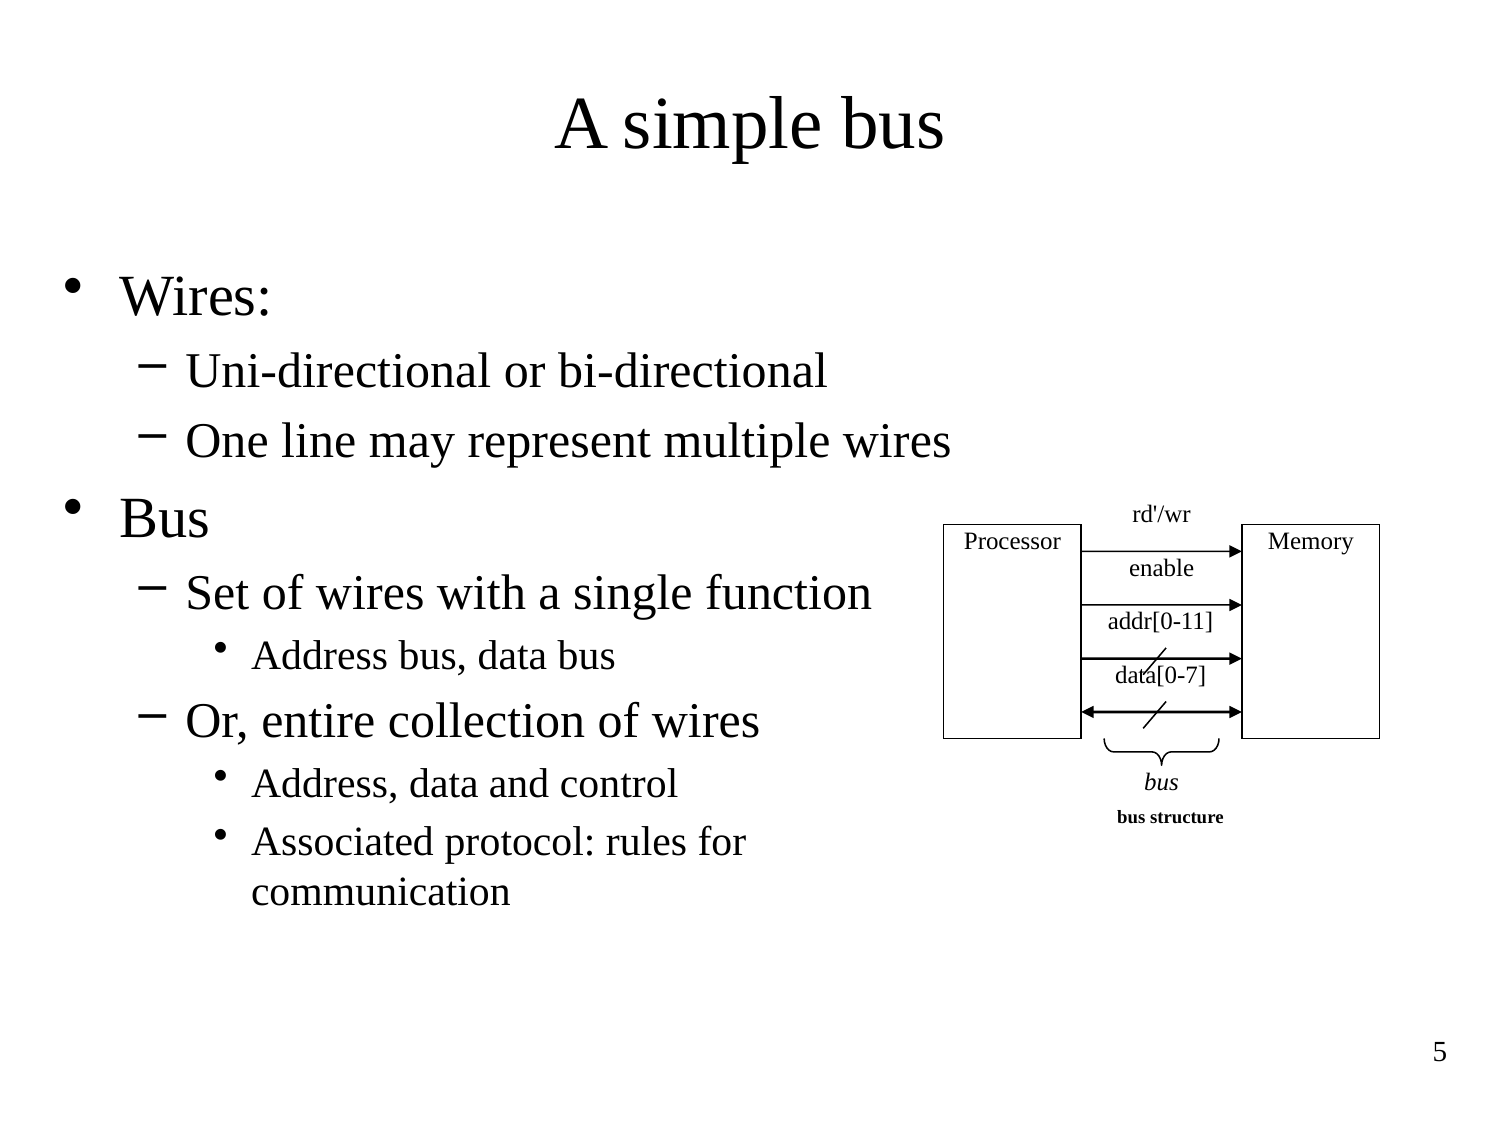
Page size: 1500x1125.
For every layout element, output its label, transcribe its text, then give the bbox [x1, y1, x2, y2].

slide_number 5 [1311, 1024, 1463, 1101]
list Wires: Uni-directional or bi-directional One line may represent multiple wires Bus Set of wires with a single function Address bus, data bus Or, entire collection of wires Address, data and control Associated protocol: rules for communication [48, 249, 990, 988]
title A simple bus [62, 24, 1438, 213]
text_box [943, 497, 1380, 846]
